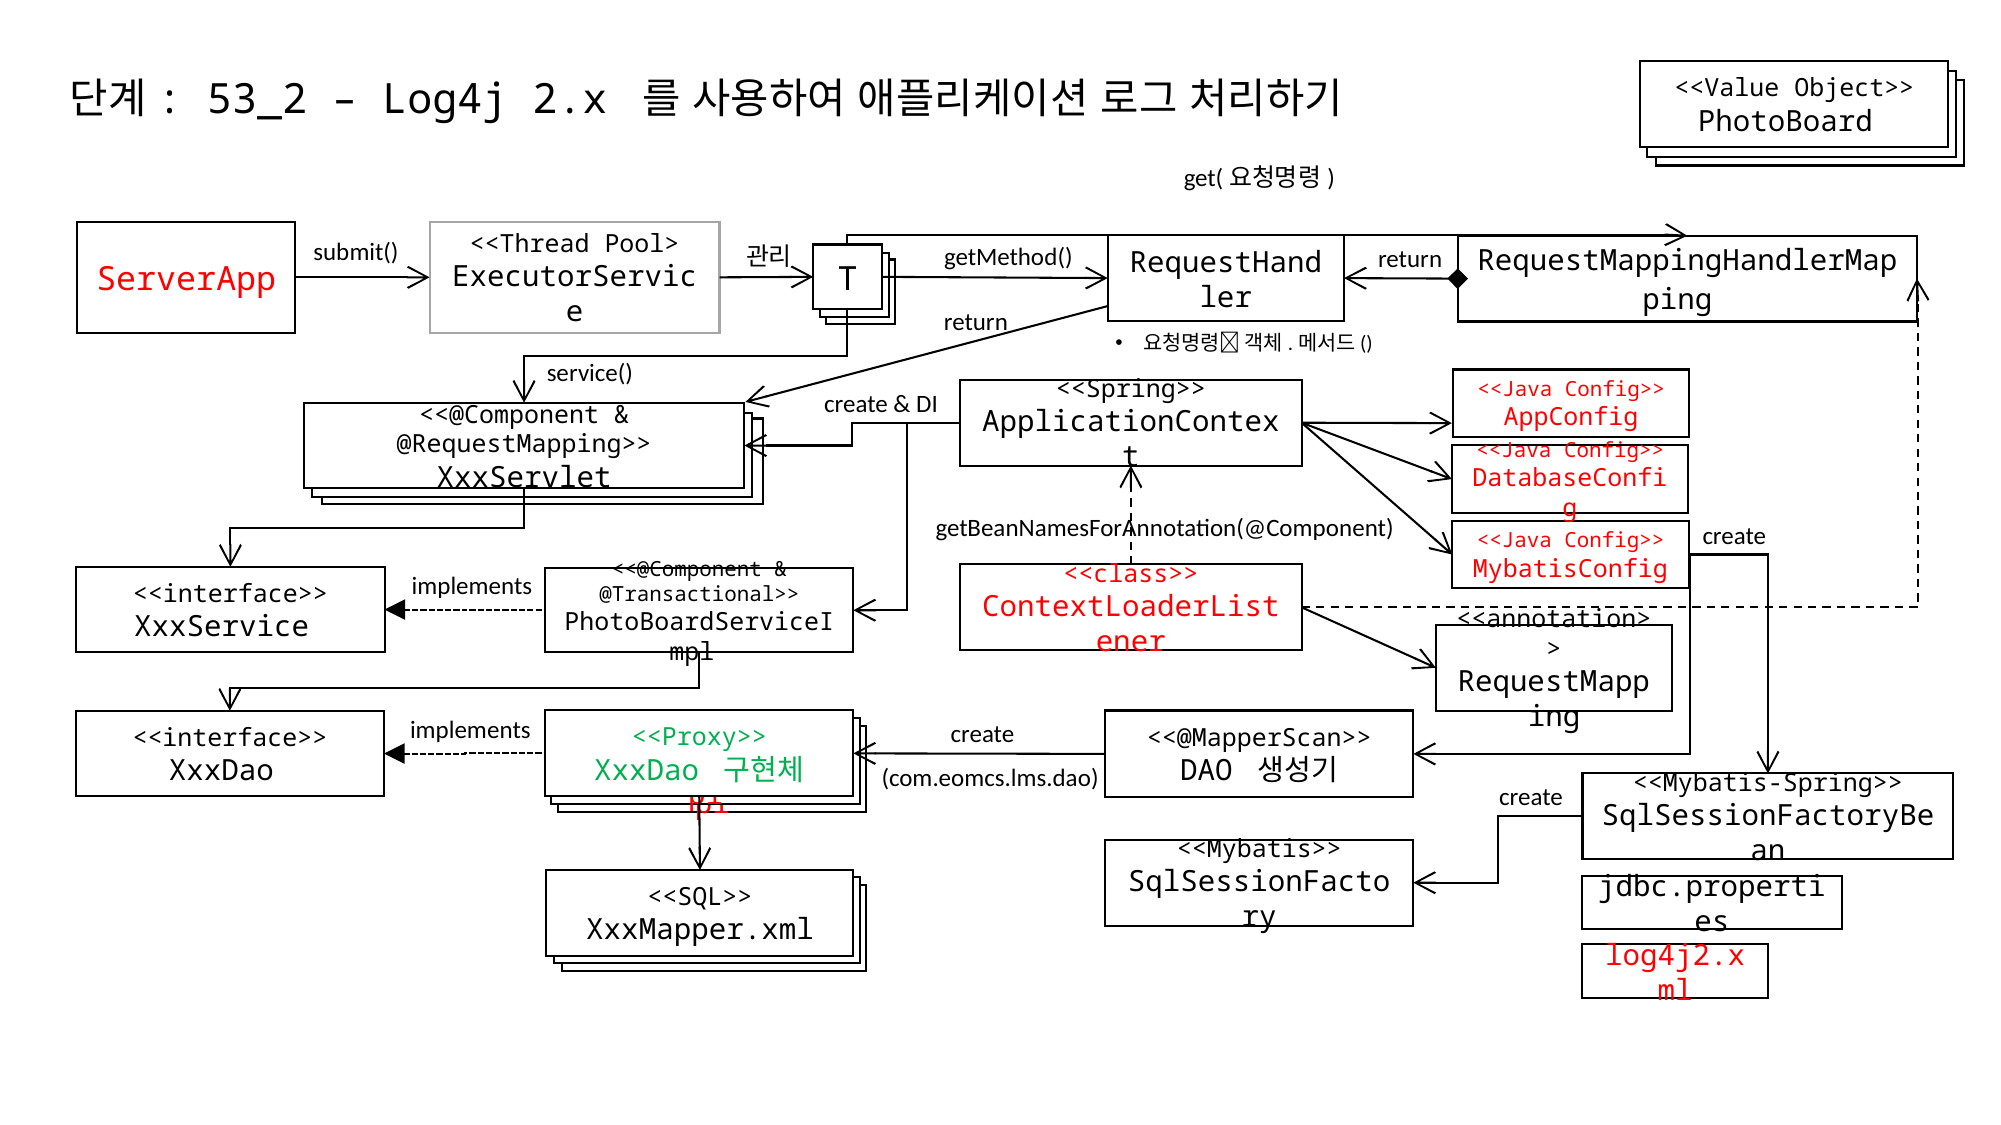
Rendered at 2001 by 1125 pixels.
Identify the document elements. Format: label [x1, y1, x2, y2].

text_box [298, 227, 414, 273]
text_box [55, 0, 1965, 972]
text_box [1581, 943, 1769, 999]
